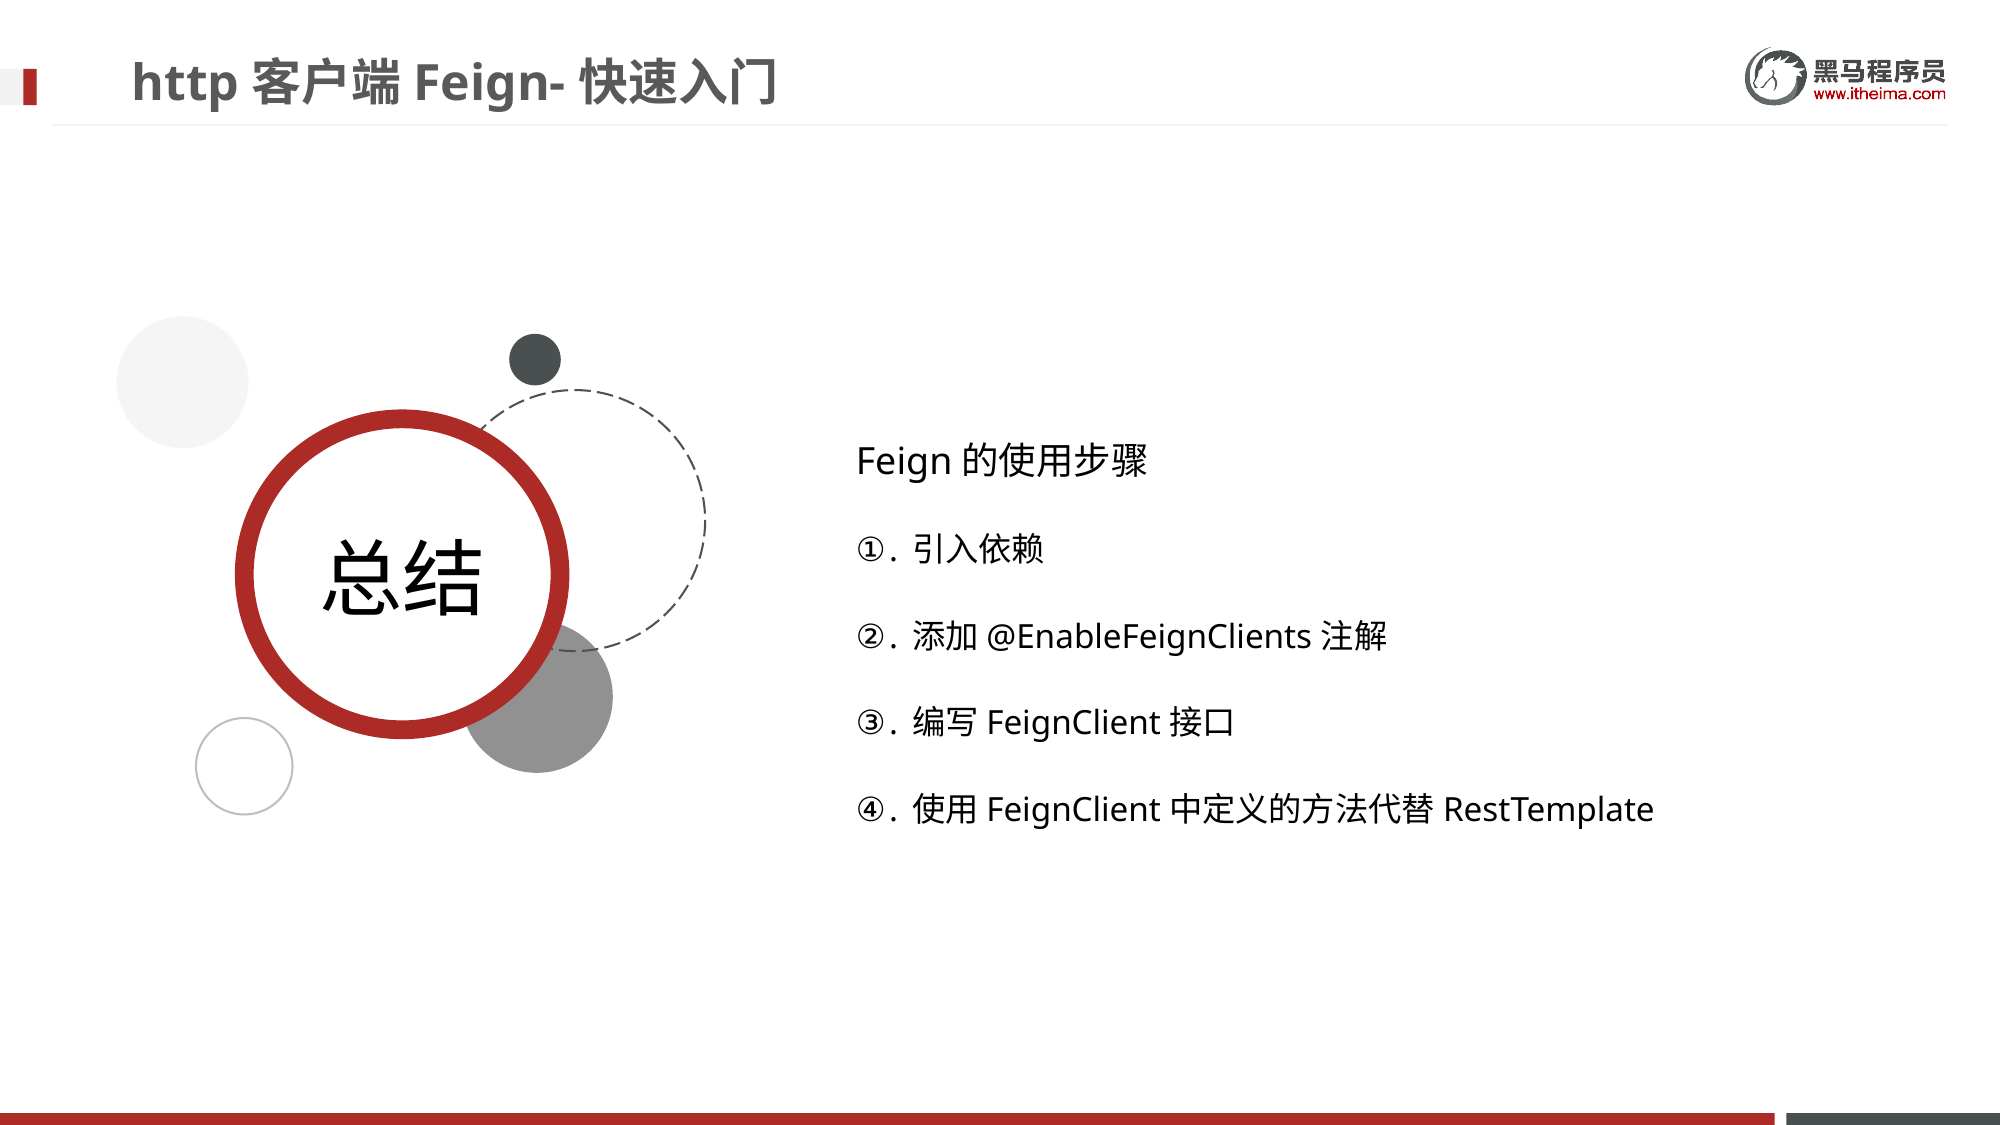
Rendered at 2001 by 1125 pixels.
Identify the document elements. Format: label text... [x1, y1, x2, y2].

title http客户端Feign-快速入门 [116, 38, 1556, 124]
list Feign的使用步骤 引入依赖 添加@EnableFeignClients注解 编写FeignClient接口 使用FeignClient中定义的方法代替RestTemplate [841, 239, 1786, 980]
picture [1744, 46, 1946, 106]
